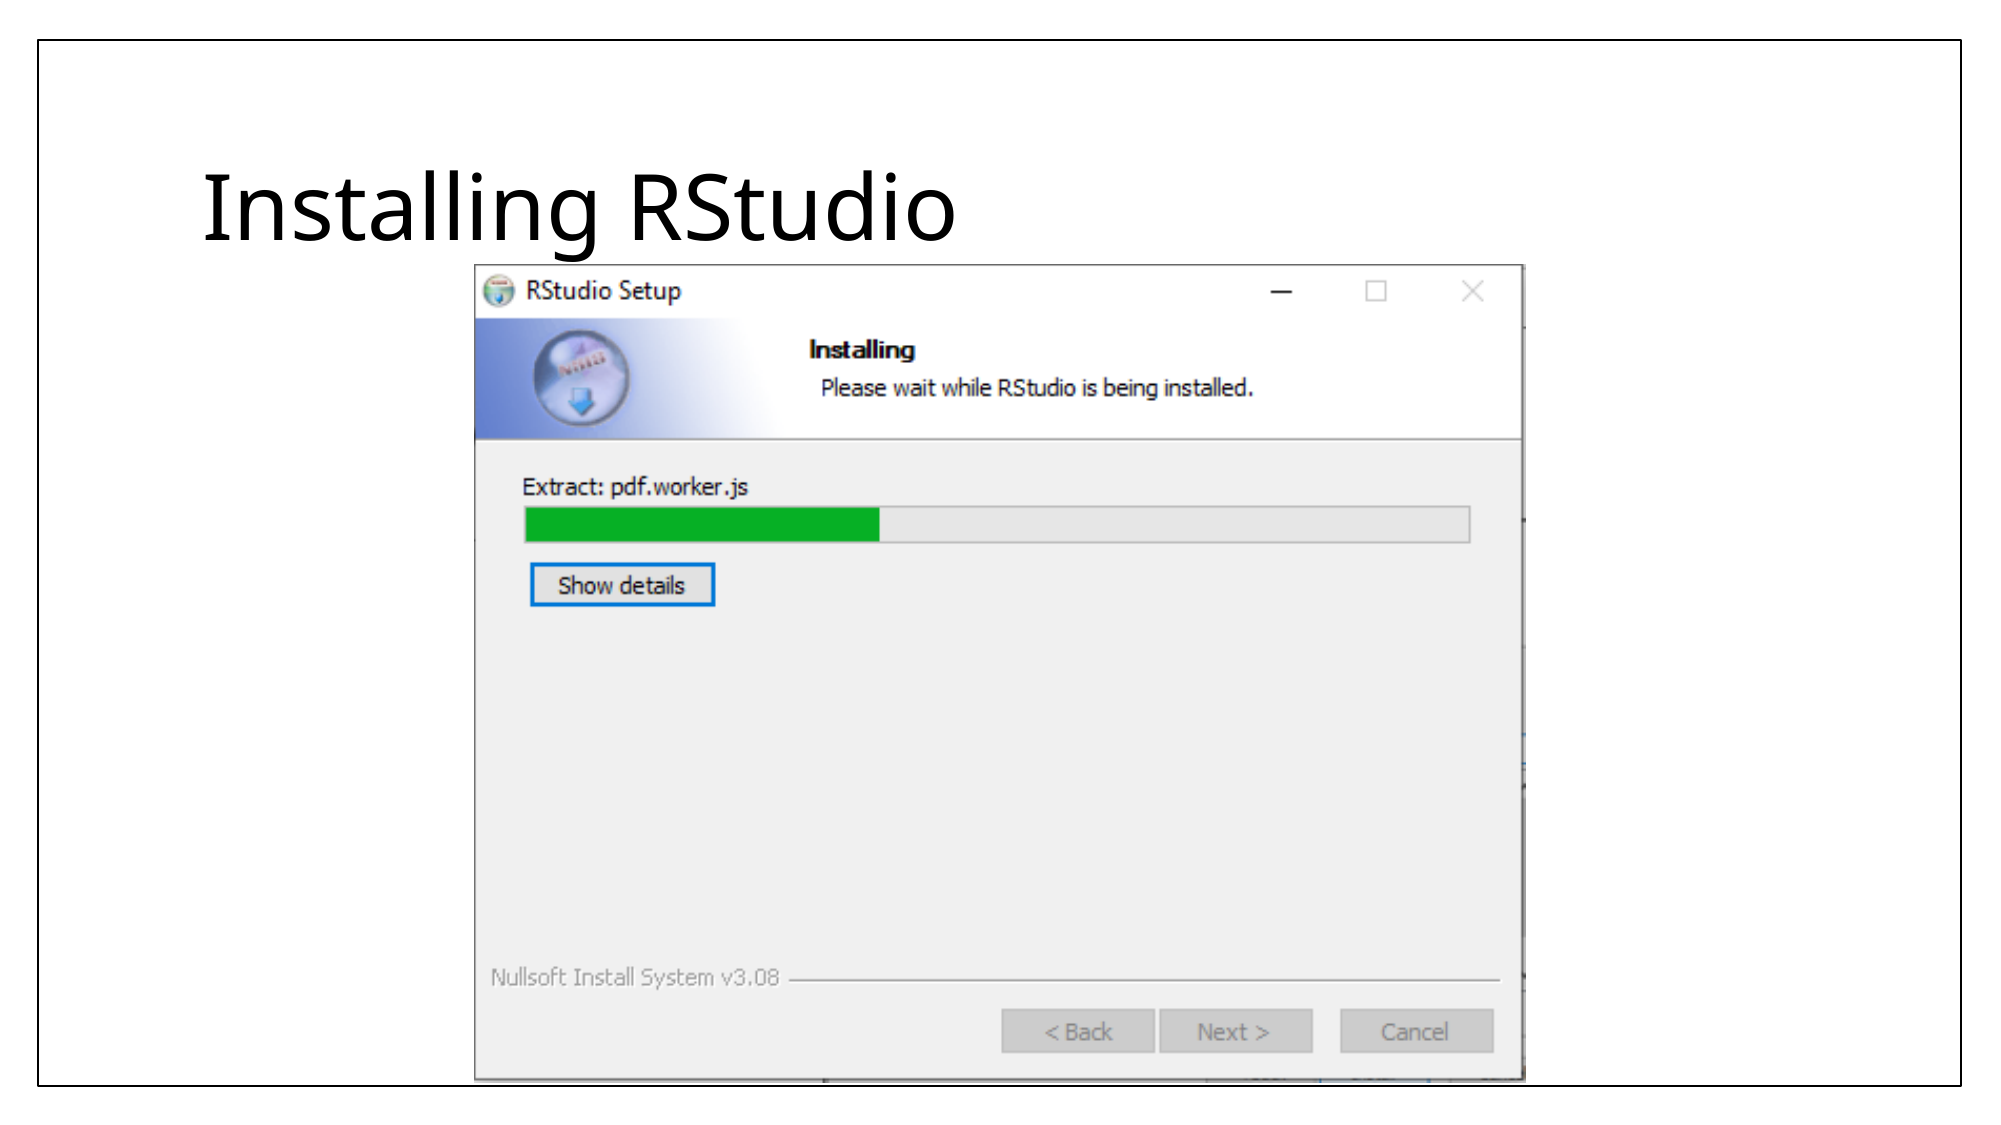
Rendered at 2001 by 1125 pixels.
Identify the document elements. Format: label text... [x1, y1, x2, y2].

title Installing RStudio [187, 99, 1808, 323]
picture [474, 264, 1526, 1083]
